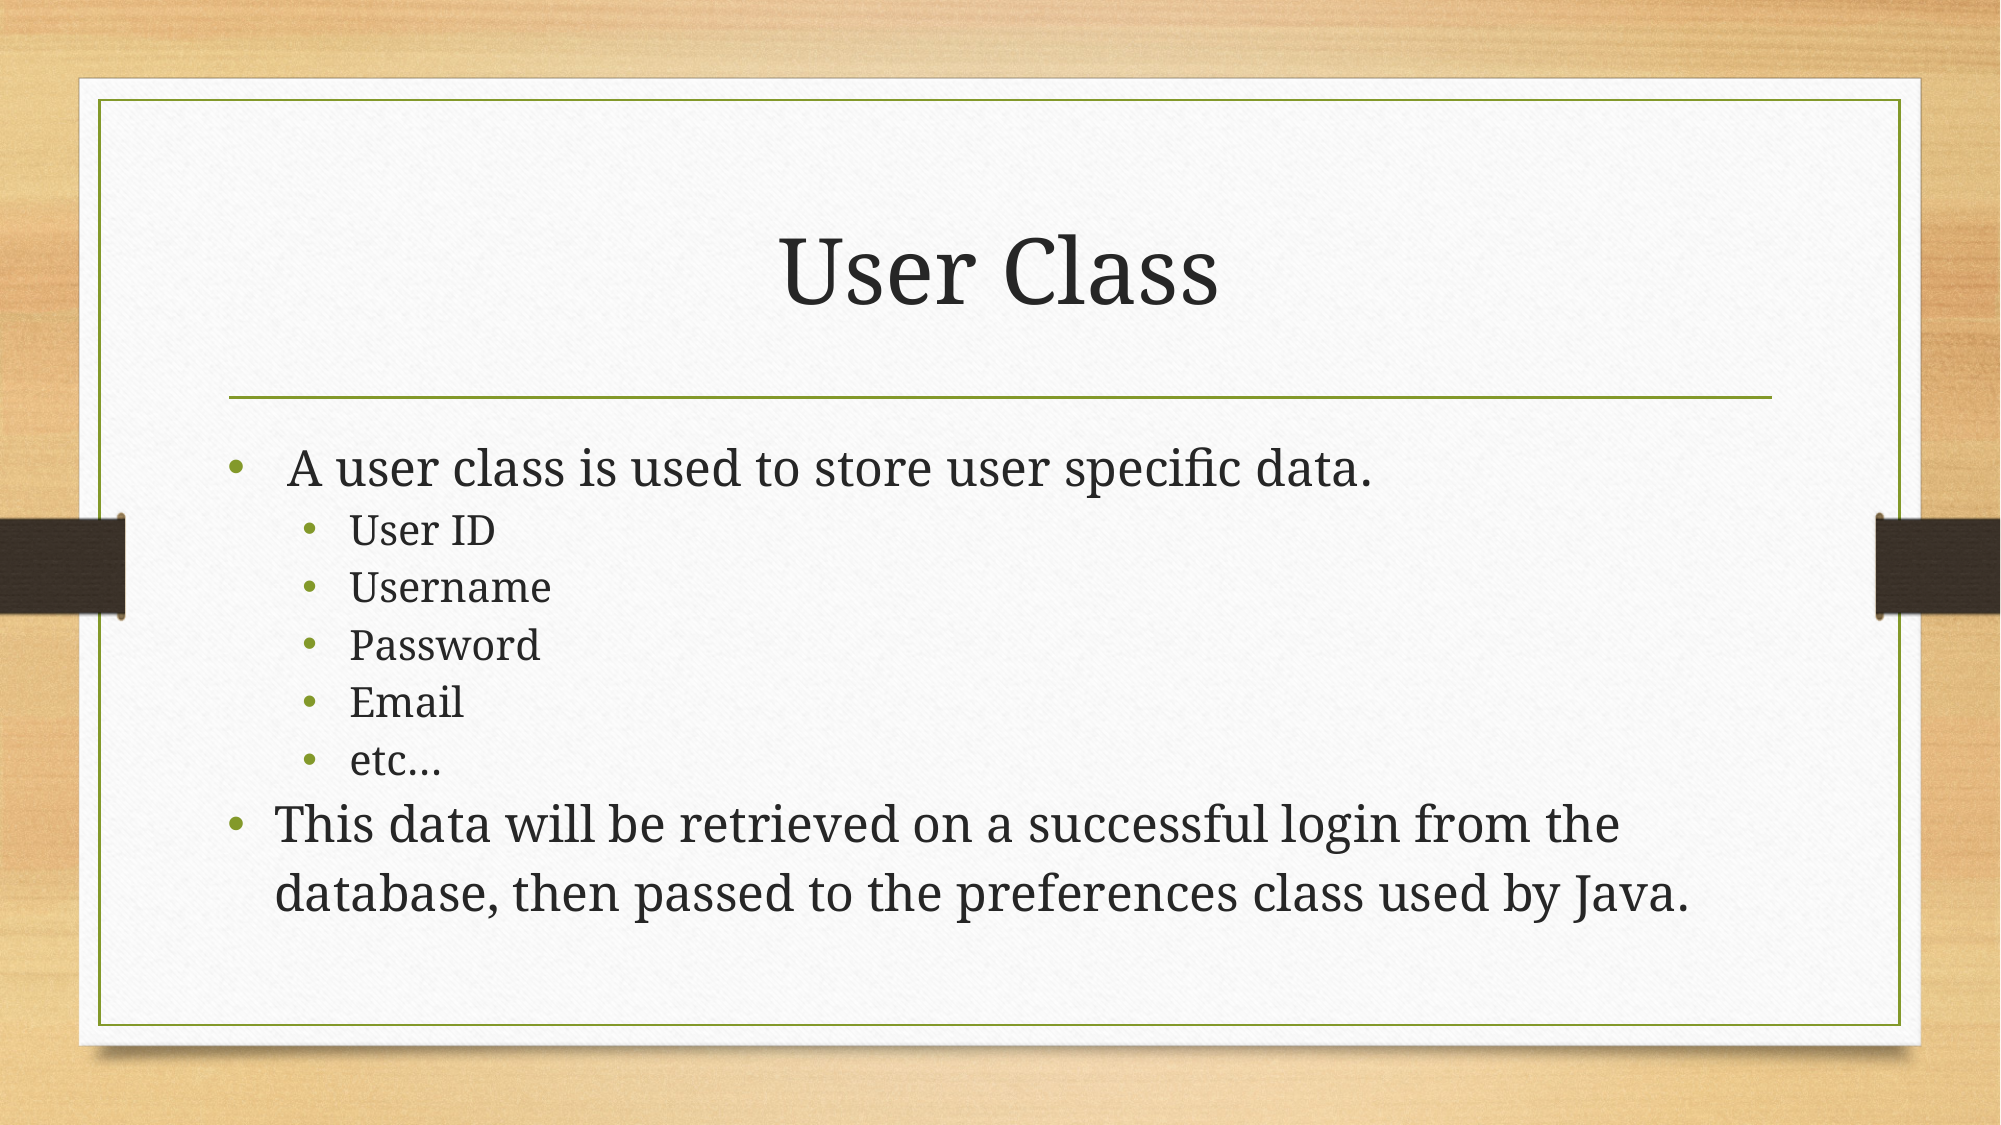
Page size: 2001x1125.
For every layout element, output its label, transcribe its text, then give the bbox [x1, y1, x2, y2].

title User Class [212, 161, 1788, 375]
picture [0, 0, 2001, 1125]
list A user class is used to store user specific data. User ID Username Password Email etc… This data will be retrieved on a successful login from the database, then passed to the preferences class used by Java. [212, 419, 1788, 964]
